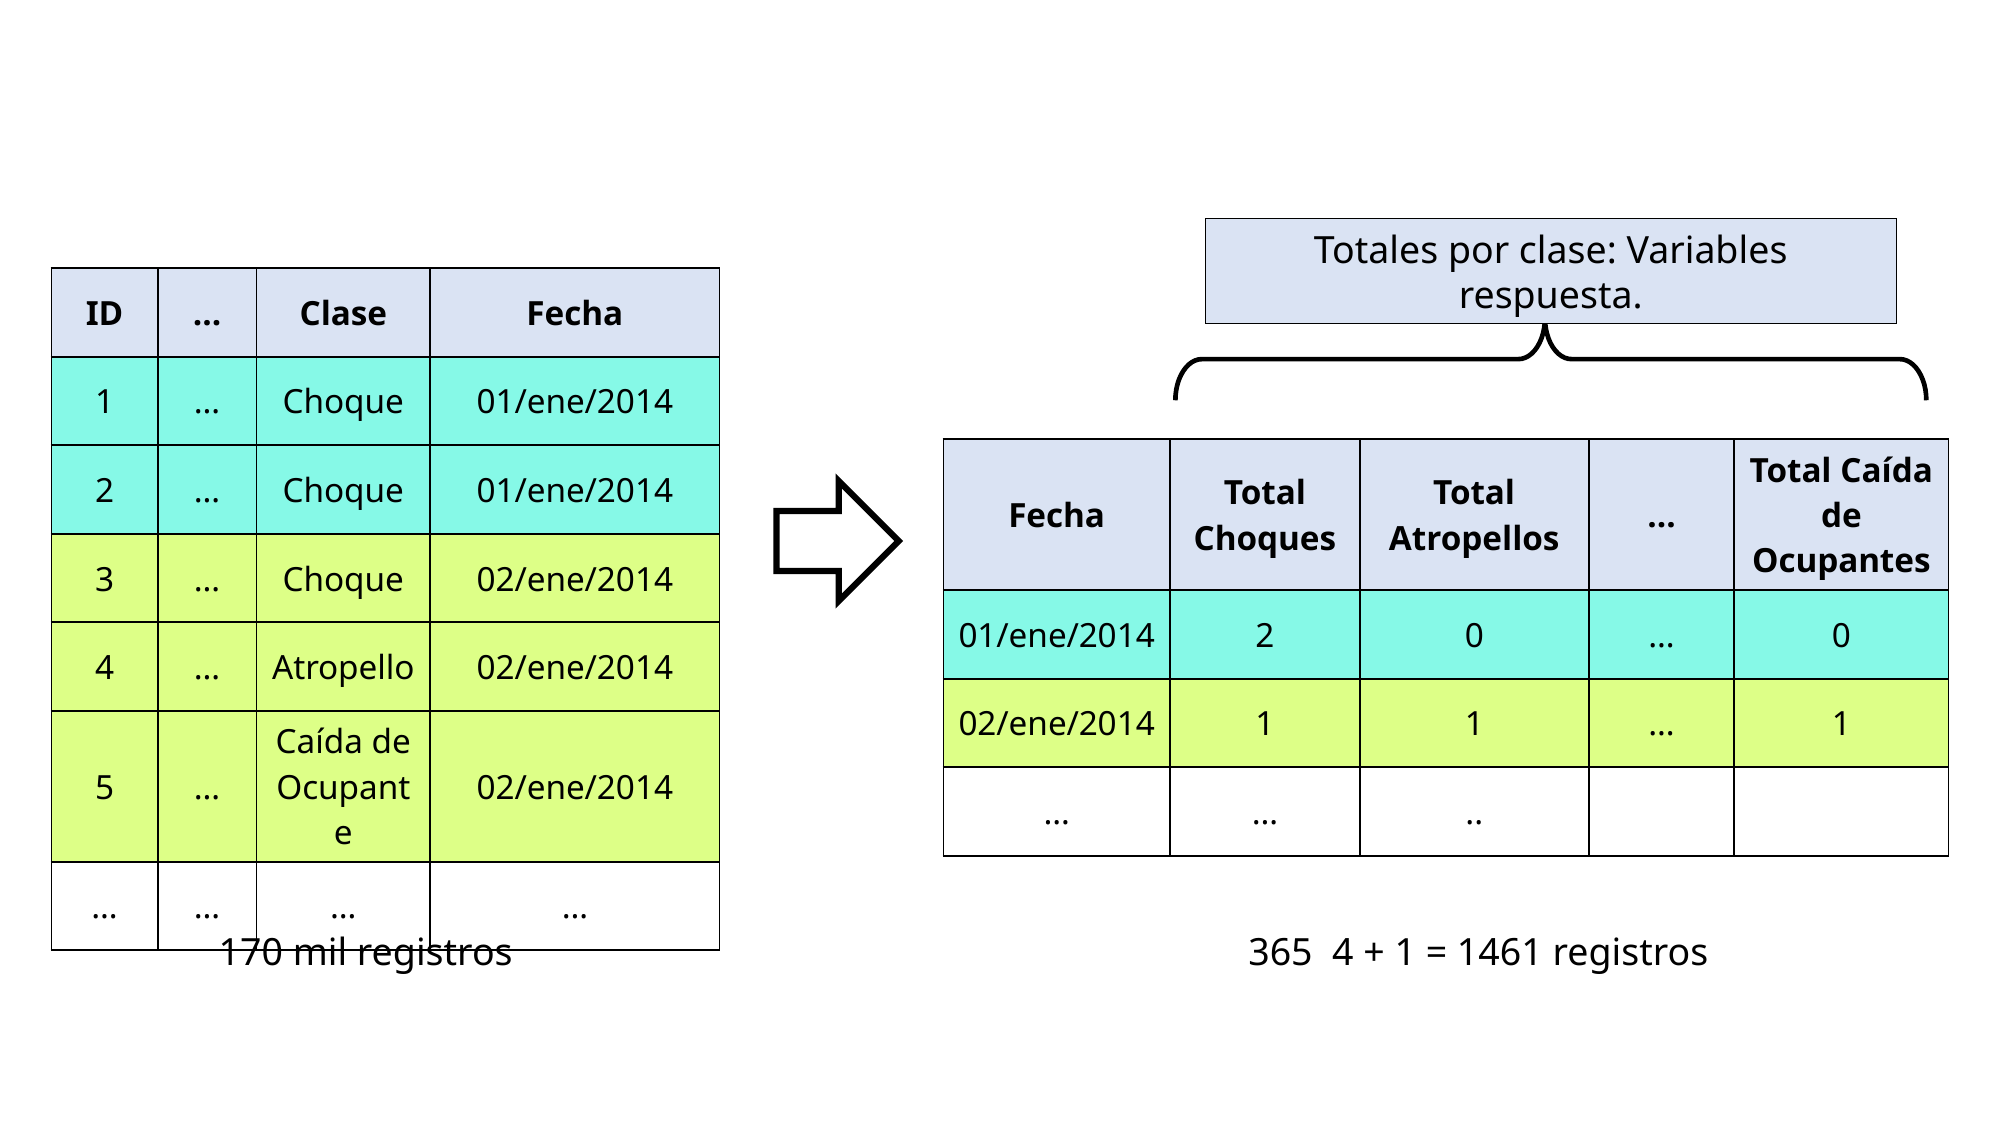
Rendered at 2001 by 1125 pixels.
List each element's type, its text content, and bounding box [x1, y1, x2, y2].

text_box [775, 478, 901, 604]
table_cell … [944, 768, 1169, 855]
table_cell … [1171, 768, 1359, 855]
table_cell Choque [257, 358, 429, 444]
table_cell 01/ene/2014 [431, 446, 719, 533]
table_cell 0 [1361, 591, 1588, 678]
table_header Total Caída de Ocupantes [1735, 440, 1948, 589]
table_cell 02/ene/2014 [944, 680, 1169, 766]
table_cell Choque [257, 535, 429, 621]
table_cell Choque [257, 446, 429, 533]
table_cell 01/ene/2014 [431, 358, 719, 444]
table_cell … [159, 863, 256, 949]
table_cell … [52, 863, 157, 949]
table_cell 02/ene/2014 [431, 712, 719, 861]
table_cell 2 [52, 446, 157, 533]
table_cell 1 [1735, 680, 1948, 766]
table_cell … [1590, 591, 1733, 678]
table_header Clase [257, 269, 429, 356]
table_header Fecha [944, 440, 1169, 589]
table_cell .. [1361, 768, 1588, 855]
table_cell 01/ene/2014 [944, 591, 1169, 678]
table_cell [1735, 768, 1948, 855]
table_cell … [431, 863, 719, 949]
table_cell … [159, 623, 256, 710]
table_cell 1 [52, 358, 157, 444]
table_header Total Atropellos [1361, 440, 1588, 589]
text_box [1174, 324, 1927, 401]
table_cell 3 [52, 535, 157, 621]
table_cell 1 [1171, 680, 1359, 766]
table_header Total Choques [1171, 440, 1359, 589]
table_cell 5 [52, 712, 157, 861]
table_cell Atropello [257, 623, 429, 710]
table_cell … [257, 863, 429, 949]
table_cell Caída de Ocupante [257, 712, 429, 861]
table_header Fecha [431, 269, 719, 356]
table_cell … [159, 358, 256, 444]
table_cell 02/ene/2014 [431, 623, 719, 710]
table_cell 02/ene/2014 [431, 535, 719, 621]
table_cell 2 [1171, 591, 1359, 678]
table_cell 0 [1735, 591, 1948, 678]
table_cell 1 [1361, 680, 1588, 766]
table_cell … [159, 712, 256, 861]
table_cell … [159, 446, 256, 533]
table_header ID [52, 269, 157, 356]
text_box Totales por clase: Variables respuesta. [1205, 218, 1897, 324]
table_header … [1590, 440, 1733, 589]
table_cell … [1590, 680, 1733, 766]
table_header … [159, 269, 256, 356]
table_cell [1590, 768, 1733, 855]
table_cell … [159, 535, 256, 621]
table_cell 4 [52, 623, 157, 710]
